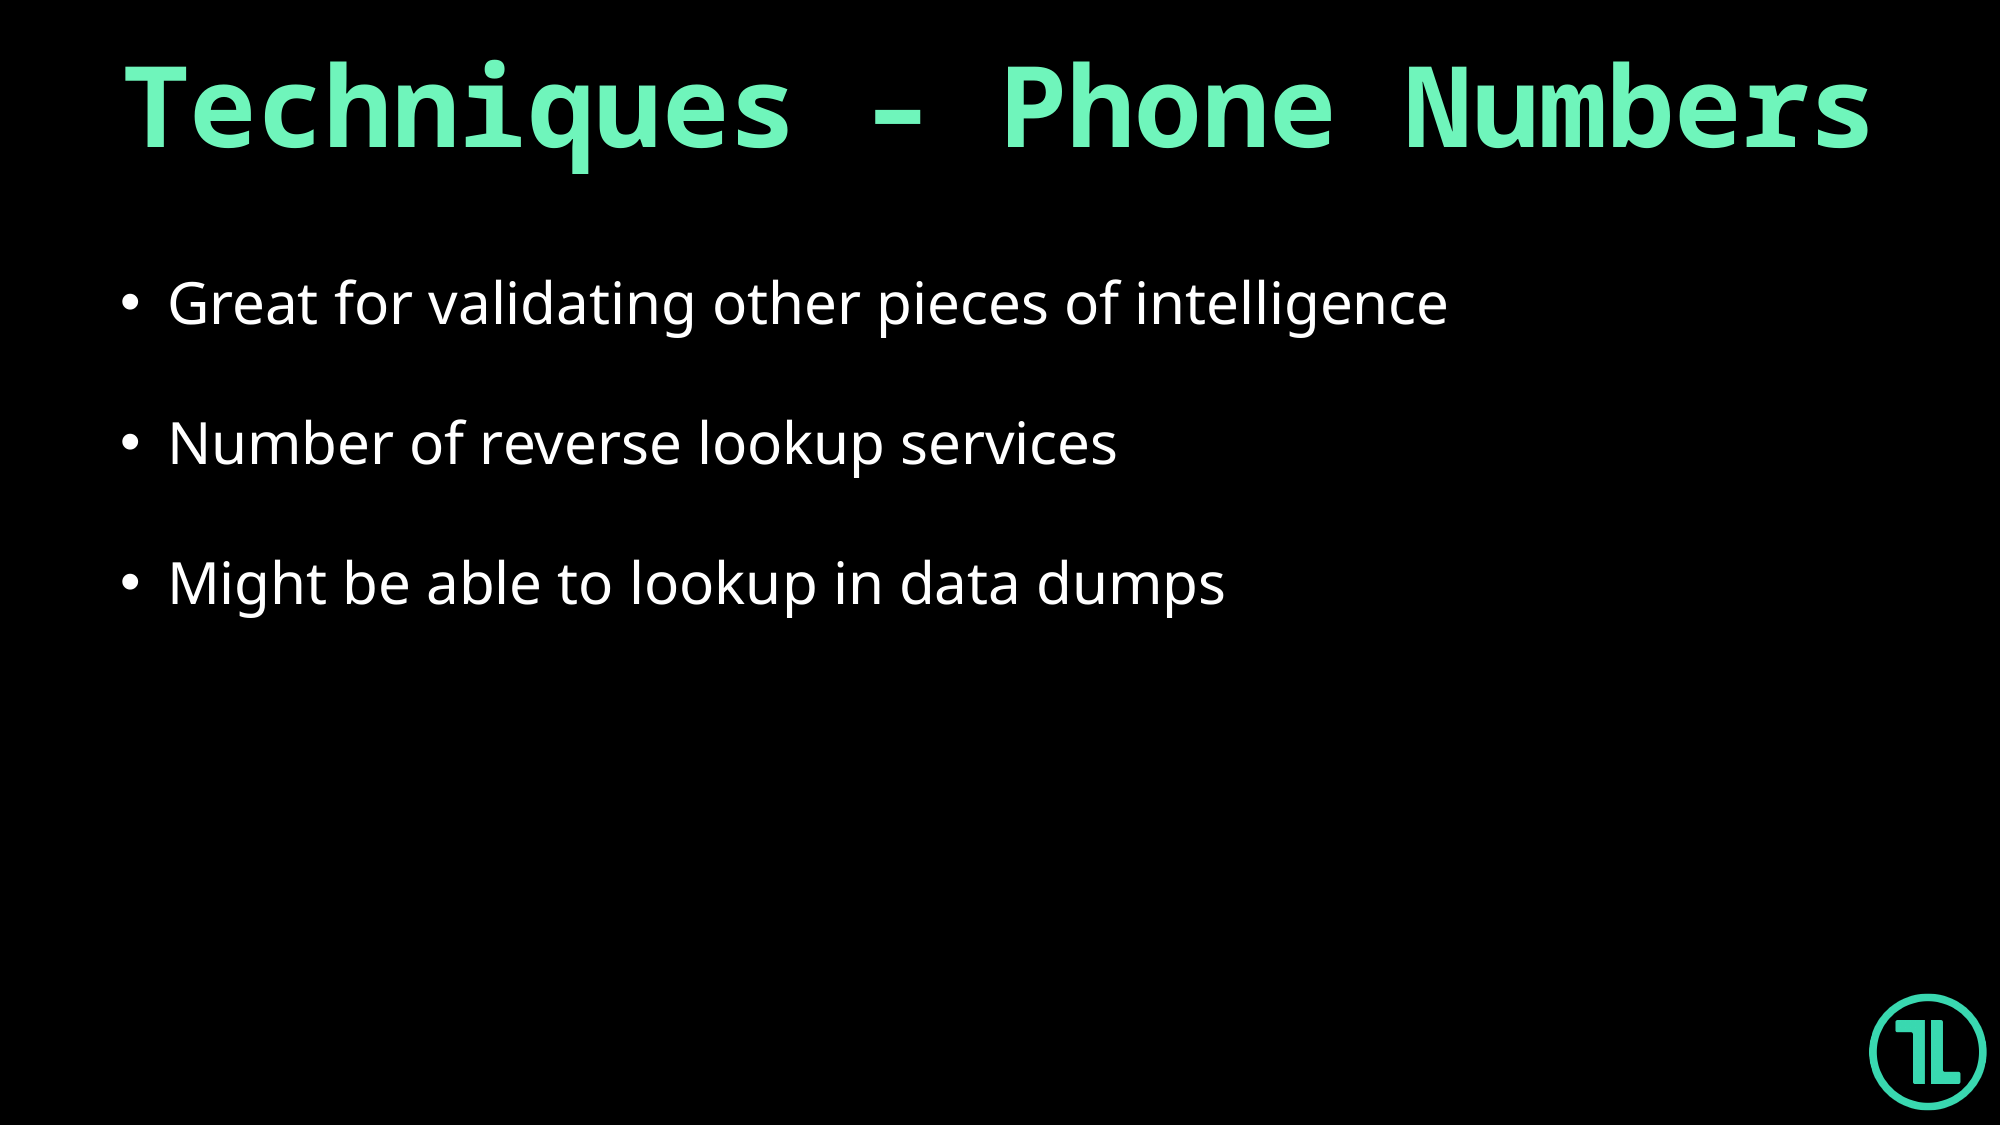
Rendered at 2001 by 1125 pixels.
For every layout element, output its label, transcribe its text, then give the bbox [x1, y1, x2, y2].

text_box Techniques – Phone Numbers [107, 27, 1893, 178]
picture [1865, 990, 1990, 1114]
text_box Great for validating other pieces of intelligence Number of reverse lookup services Might be able to lookup in data dumps [105, 258, 1533, 624]
